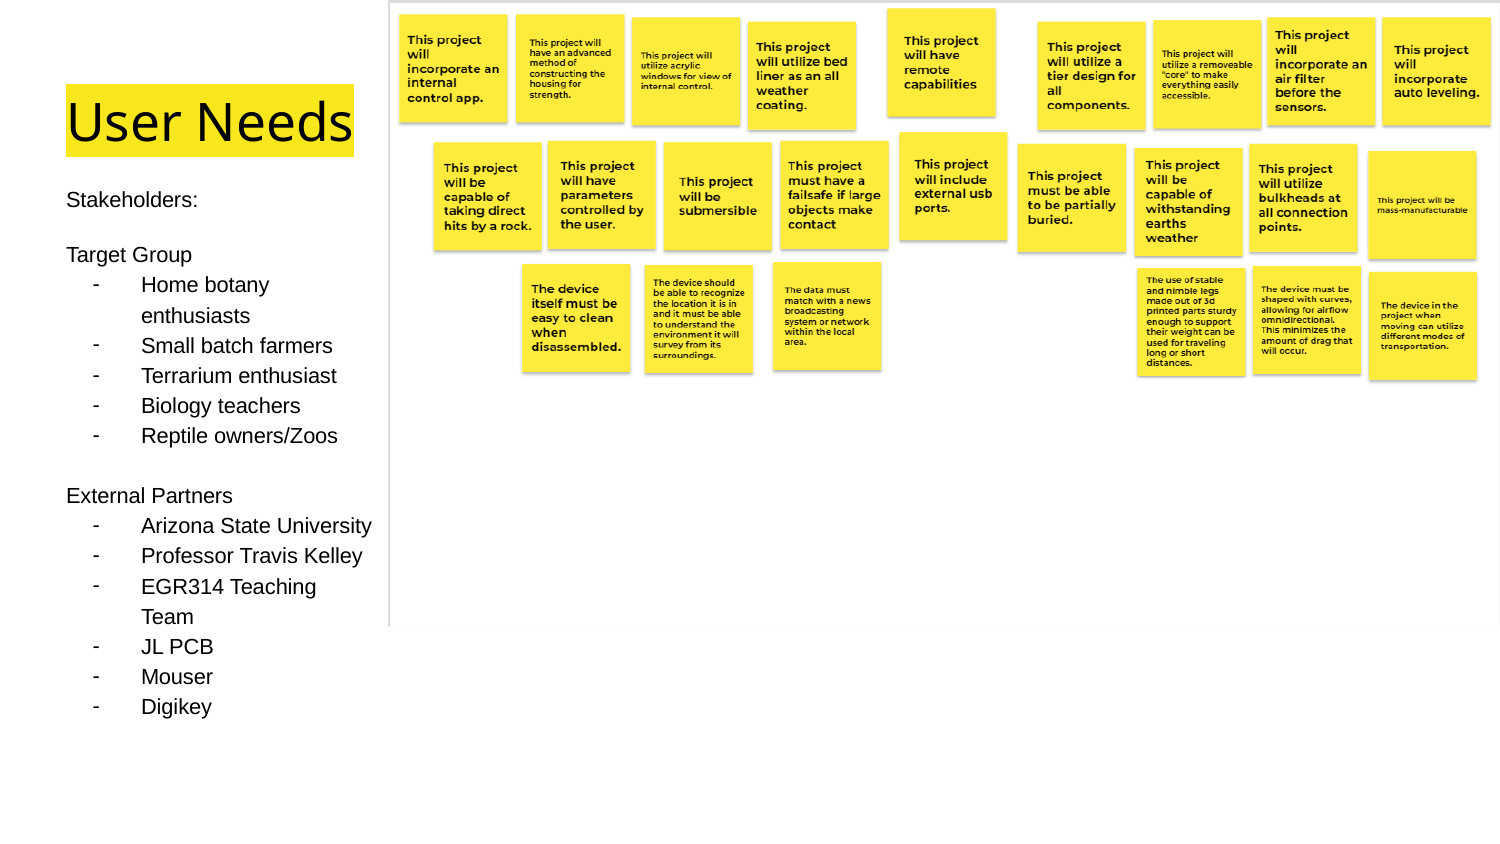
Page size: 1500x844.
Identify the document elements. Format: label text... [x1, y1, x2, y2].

title User Needs [51, 72, 383, 166]
picture [388, 0, 1500, 627]
list Stakeholders: Target Group Home botany enthusiasts Small batch farmers Terrarium enthusiast Biology teachers Reptile owners/Zoos External Partners Arizona State University Professor Travis Kelley EGR314 Teaching Team JL PCB Mouser Digikey [51, 166, 389, 812]
